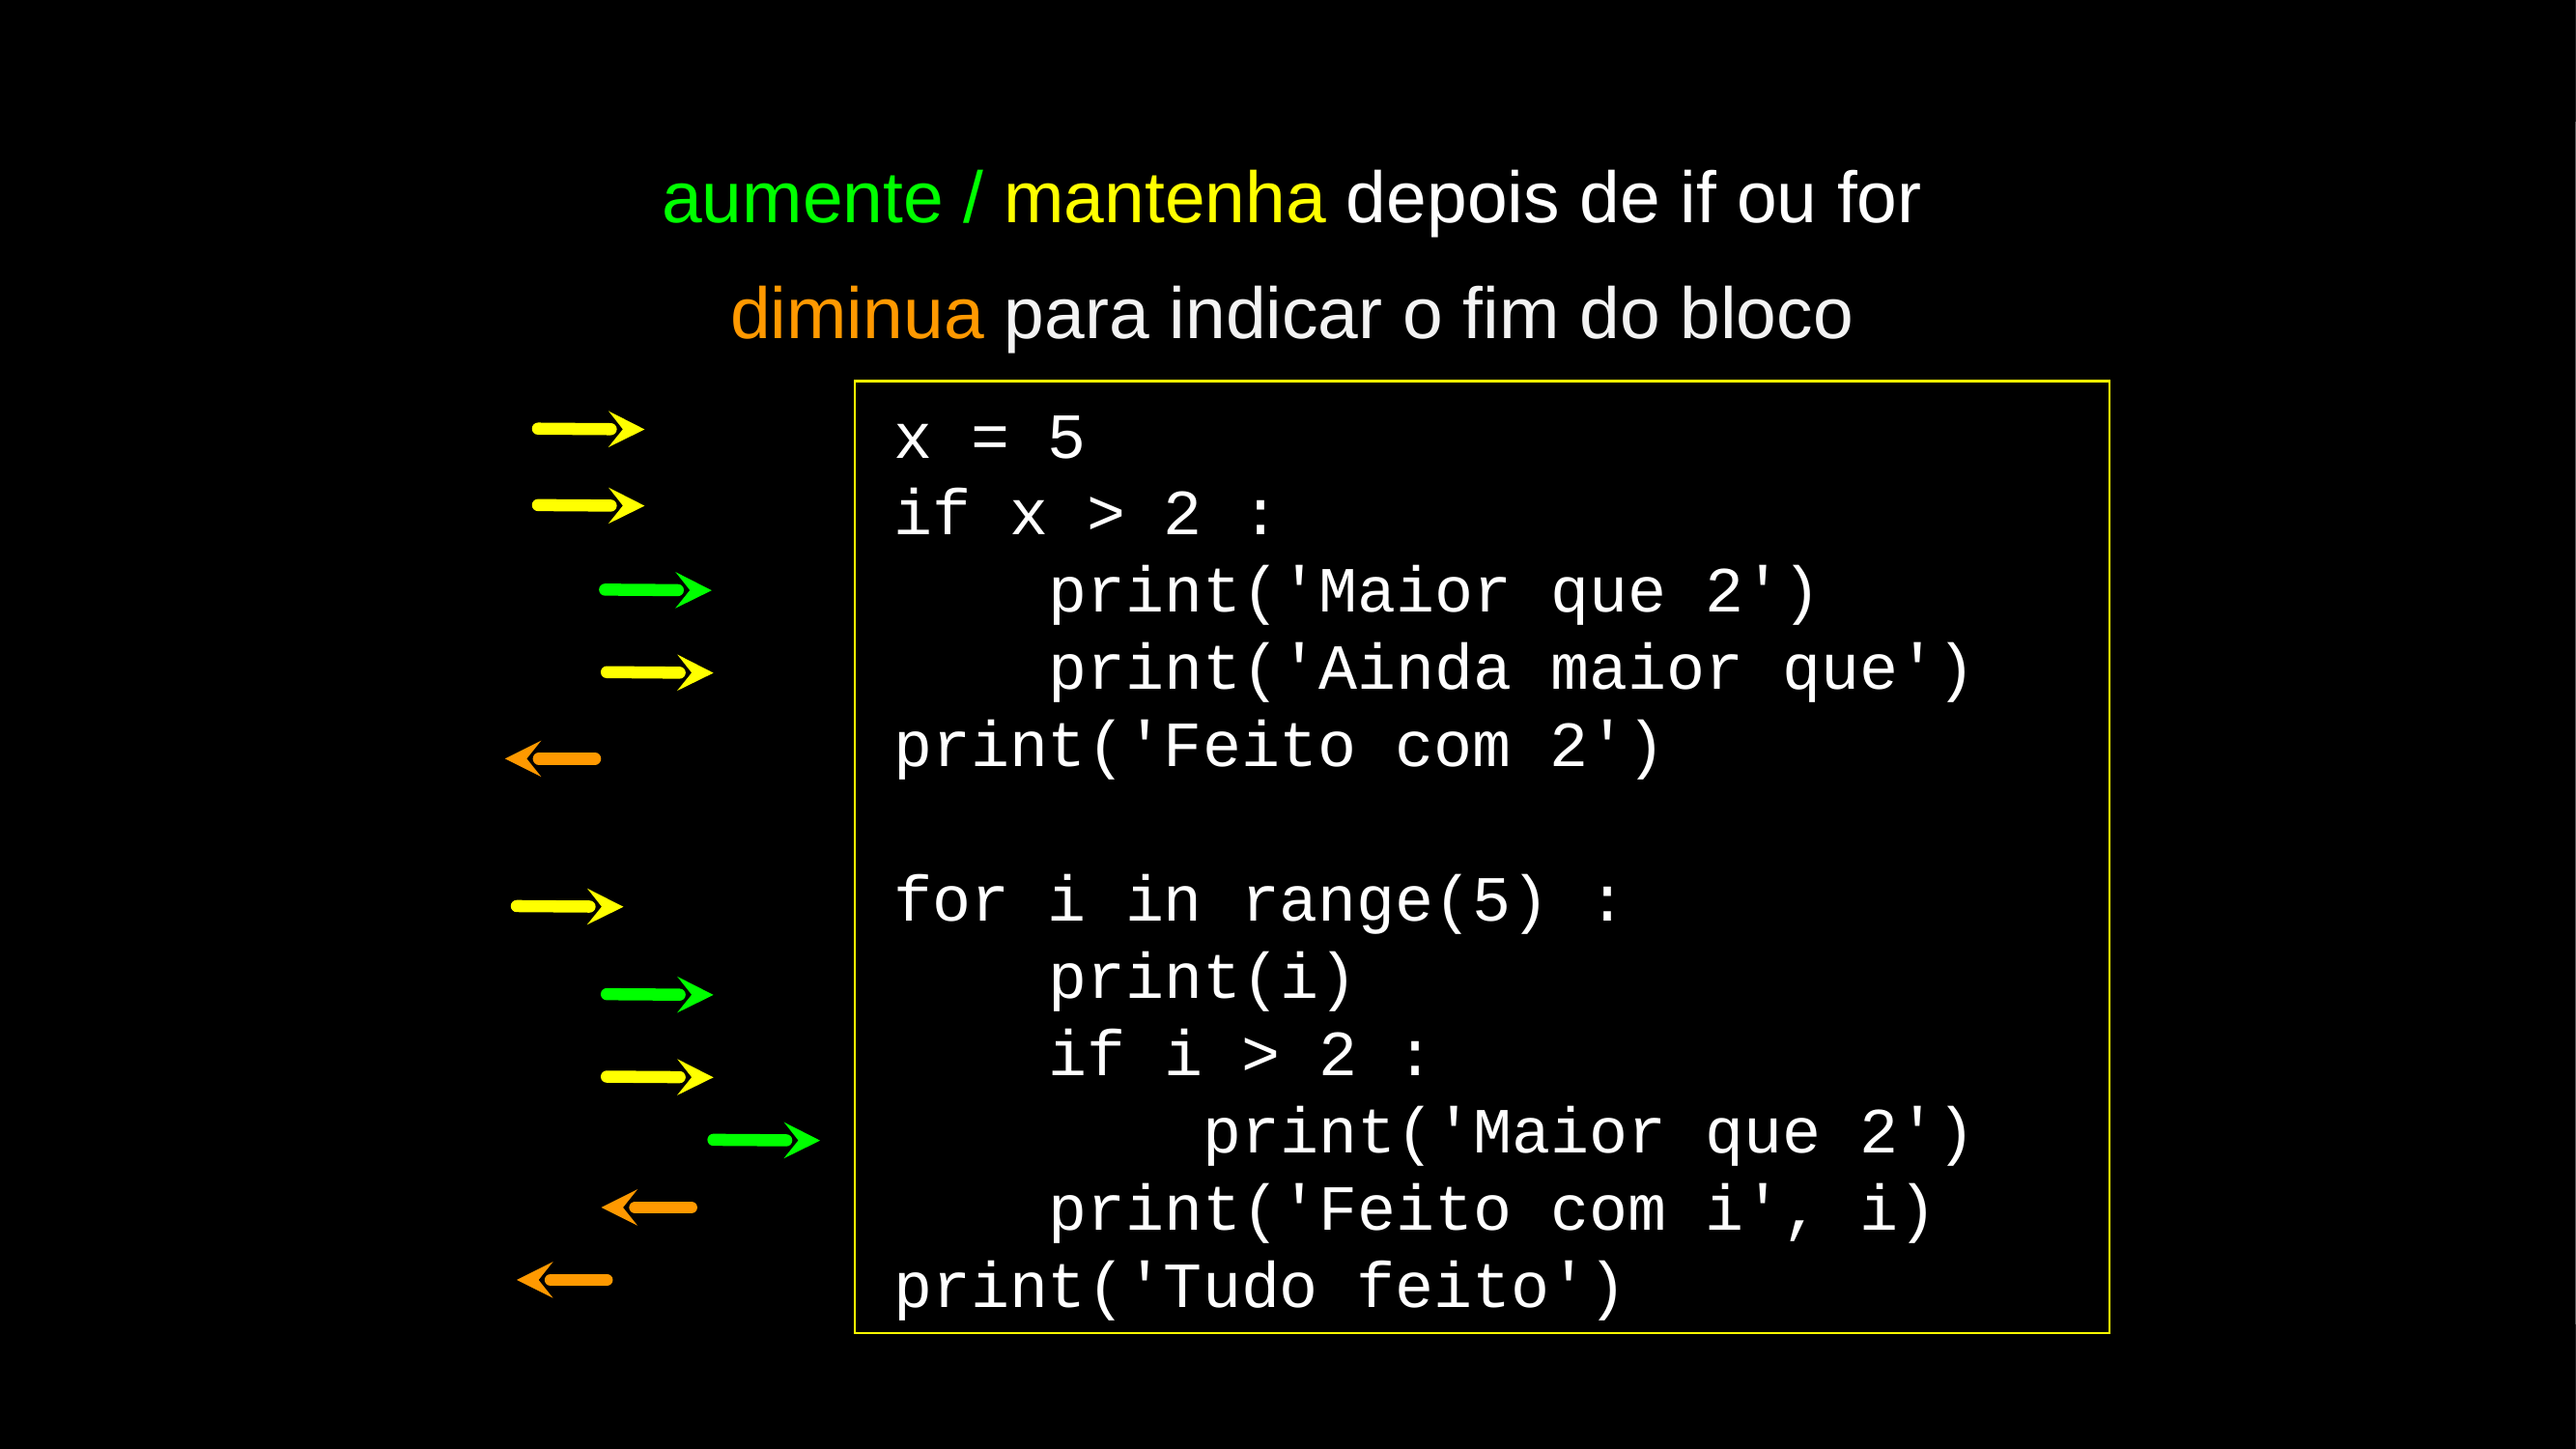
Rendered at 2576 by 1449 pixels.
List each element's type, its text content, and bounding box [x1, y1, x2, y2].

text_box x = 5 if x > 2 : print('Maior que 2') print('Ainda maior que') print('Feito com 2') for i in range(5) : print(i) if i > 2 : print('Maior que 2') print('Feito com i', i) print('Tudo feito') [855, 381, 2110, 1333]
text_box aumente / mantenha depois de if ou for diminua para indicar o fim do bloco [656, 151, 1928, 352]
